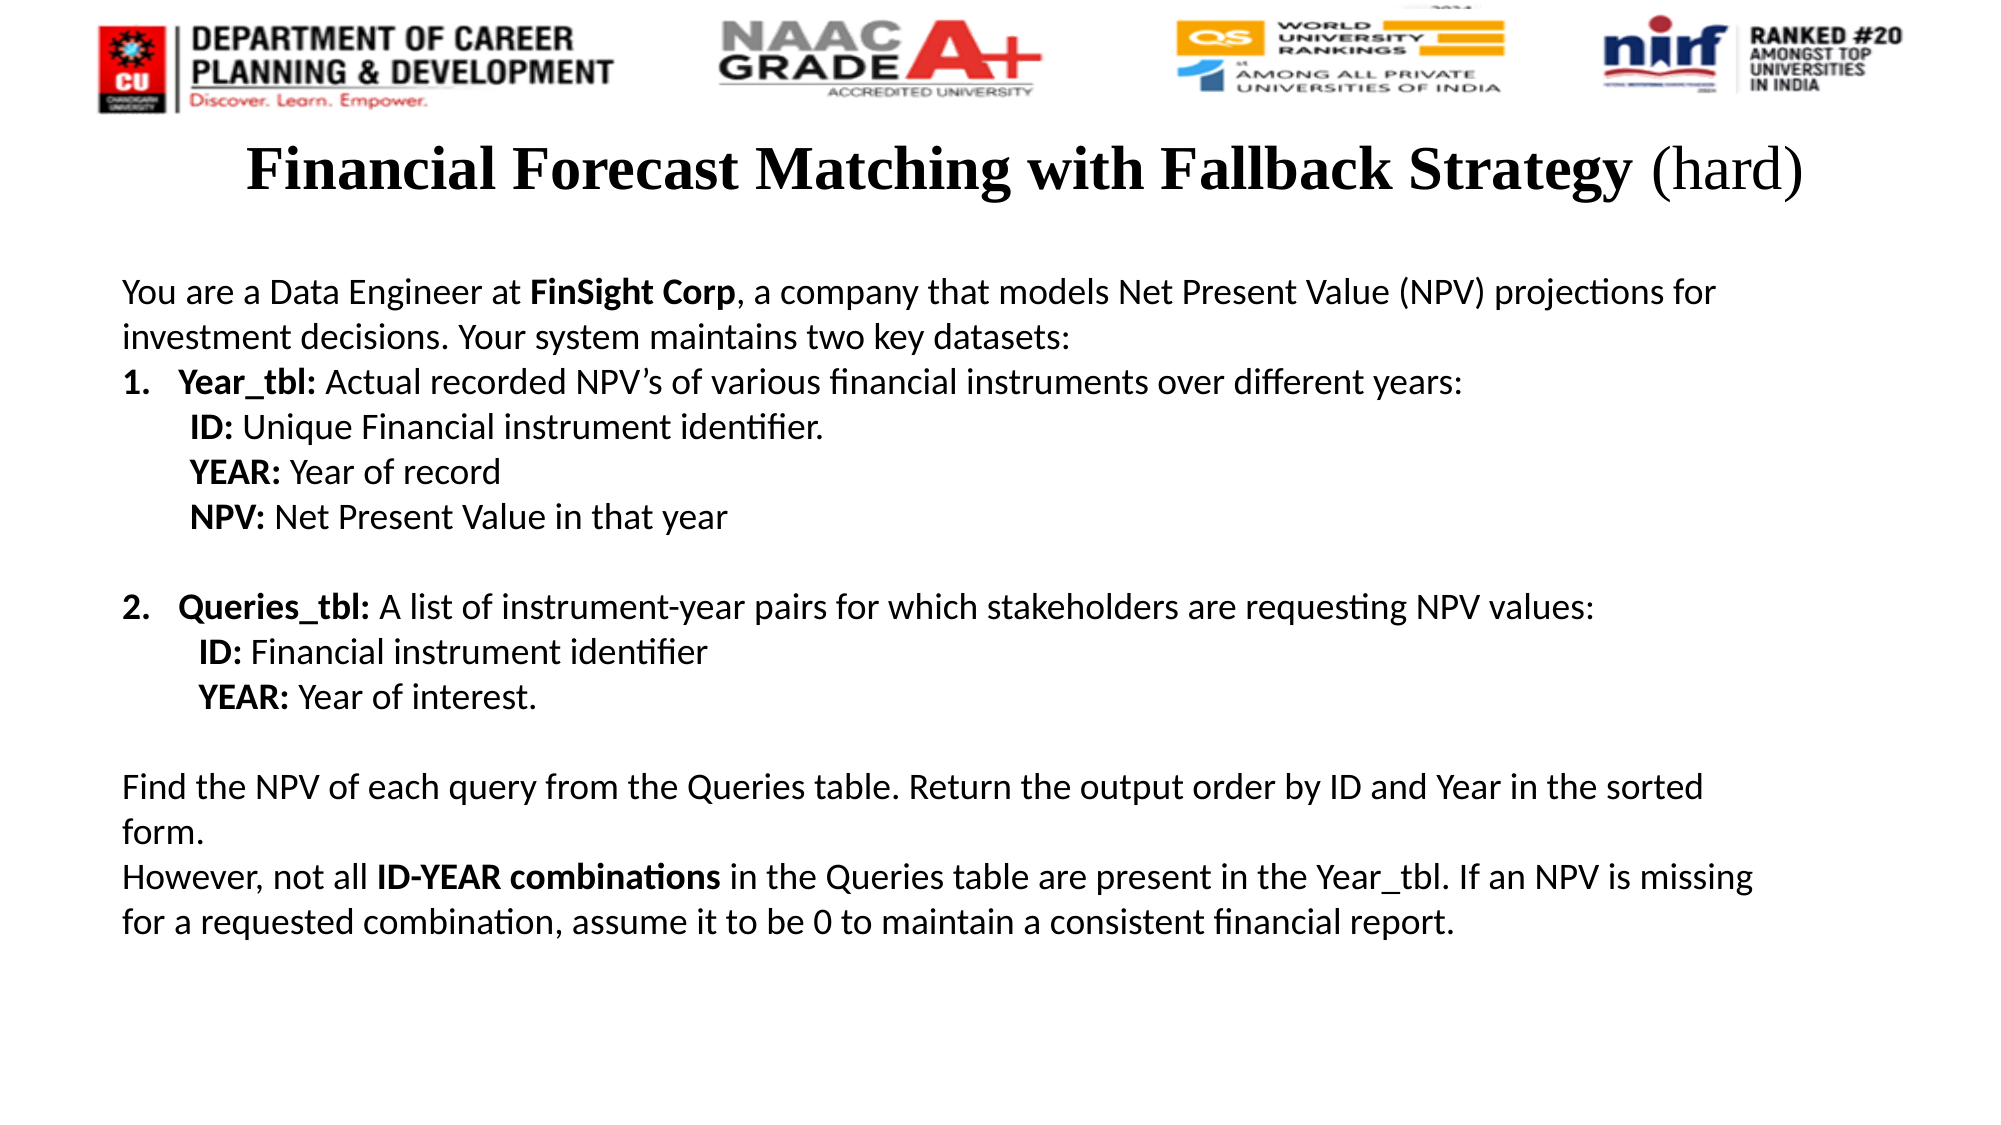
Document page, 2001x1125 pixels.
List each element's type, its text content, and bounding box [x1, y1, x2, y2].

text_box You are a Data Engineer at FinSight Corp, a company that models Net Present Value (NPV) projections for investment decisions. Your system maintains two key datasets: Year_tbl: Actual recorded NPV’s of various financial instruments over different years: ID: Unique Financial instrument identifier. YEAR: Year of record NPV: Net Present Value in that year Queries_tbl: A list of instrument-year pairs for which stakeholders are requesting NPV values: ID: Financial instrument identifier YEAR: Year of interest. Find the NPV of each query from the Queries table. Return the output order by ID and Year in the sorted form. However, not all ID-YEAR combinations in the Queries table are present in the Year_tbl. If an NPV is missing for a requested combination, assume it to be 0 to maintain a consistent financial report. [107, 259, 1812, 950]
title Financial Forecast Matching with Fallback Strategy (hard) [137, 107, 1863, 232]
picture [61, 3, 1919, 135]
